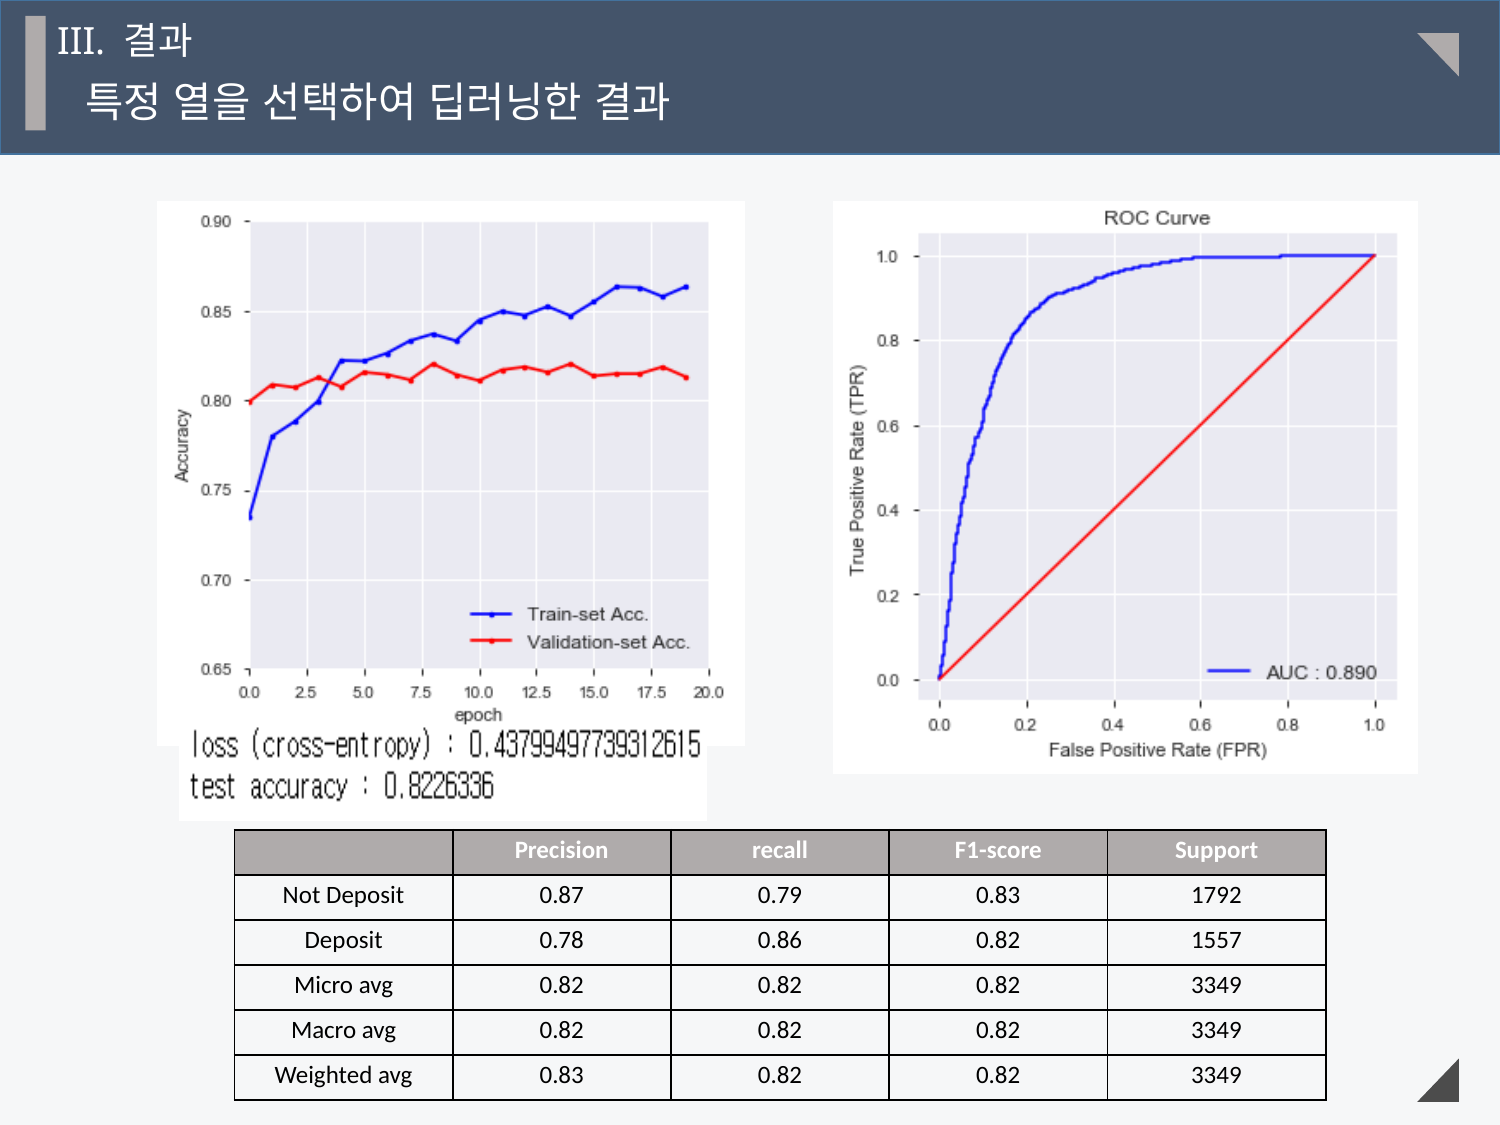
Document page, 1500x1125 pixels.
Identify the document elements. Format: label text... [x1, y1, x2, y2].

table_cell 3349 [1108, 1056, 1325, 1099]
text_box 특정 열을 선택하여 딥러닝한 결과 [70, 68, 686, 133]
table_cell 0.82 [672, 966, 888, 1009]
picture [157, 201, 745, 821]
table_cell 0.78 [454, 921, 670, 964]
table_cell Macro avg [235, 1011, 452, 1054]
table_cell 0.87 [454, 876, 670, 919]
table_cell Weighted avg [235, 1056, 452, 1099]
table_cell 0.82 [454, 1011, 670, 1054]
table_cell Micro avg [235, 966, 452, 1009]
table_cell 0.82 [672, 1011, 888, 1054]
table_header [235, 831, 452, 874]
table_cell 0.82 [454, 966, 670, 1009]
table_cell Not Deposit [235, 876, 452, 919]
picture [833, 201, 1418, 774]
text_box [1414, 31, 1460, 79]
table_cell 0.86 [672, 921, 888, 964]
table_header F1-score [890, 831, 1107, 874]
table_cell 0.83 [454, 1056, 670, 1099]
text_box [24, 15, 47, 131]
table_header recall [672, 831, 888, 874]
table_cell 1792 [1108, 876, 1325, 919]
table_cell Deposit [235, 921, 452, 964]
table_cell 0.82 [890, 966, 1107, 1009]
table_cell 0.82 [890, 921, 1107, 964]
table_cell 0.82 [672, 1056, 888, 1099]
table_cell 3349 [1108, 966, 1325, 1009]
text_box [0, 0, 1500, 155]
table_cell 0.83 [890, 876, 1107, 919]
table_cell 0.82 [890, 1056, 1107, 1099]
table_cell 3349 [1108, 1011, 1325, 1054]
table_cell 1557 [1108, 921, 1325, 964]
table_cell 0.79 [672, 876, 888, 919]
table_header Precision [454, 831, 670, 874]
table_header Support [1108, 831, 1325, 874]
table_cell 0.82 [890, 1011, 1107, 1054]
text_box III. 결과 [42, 9, 208, 70]
